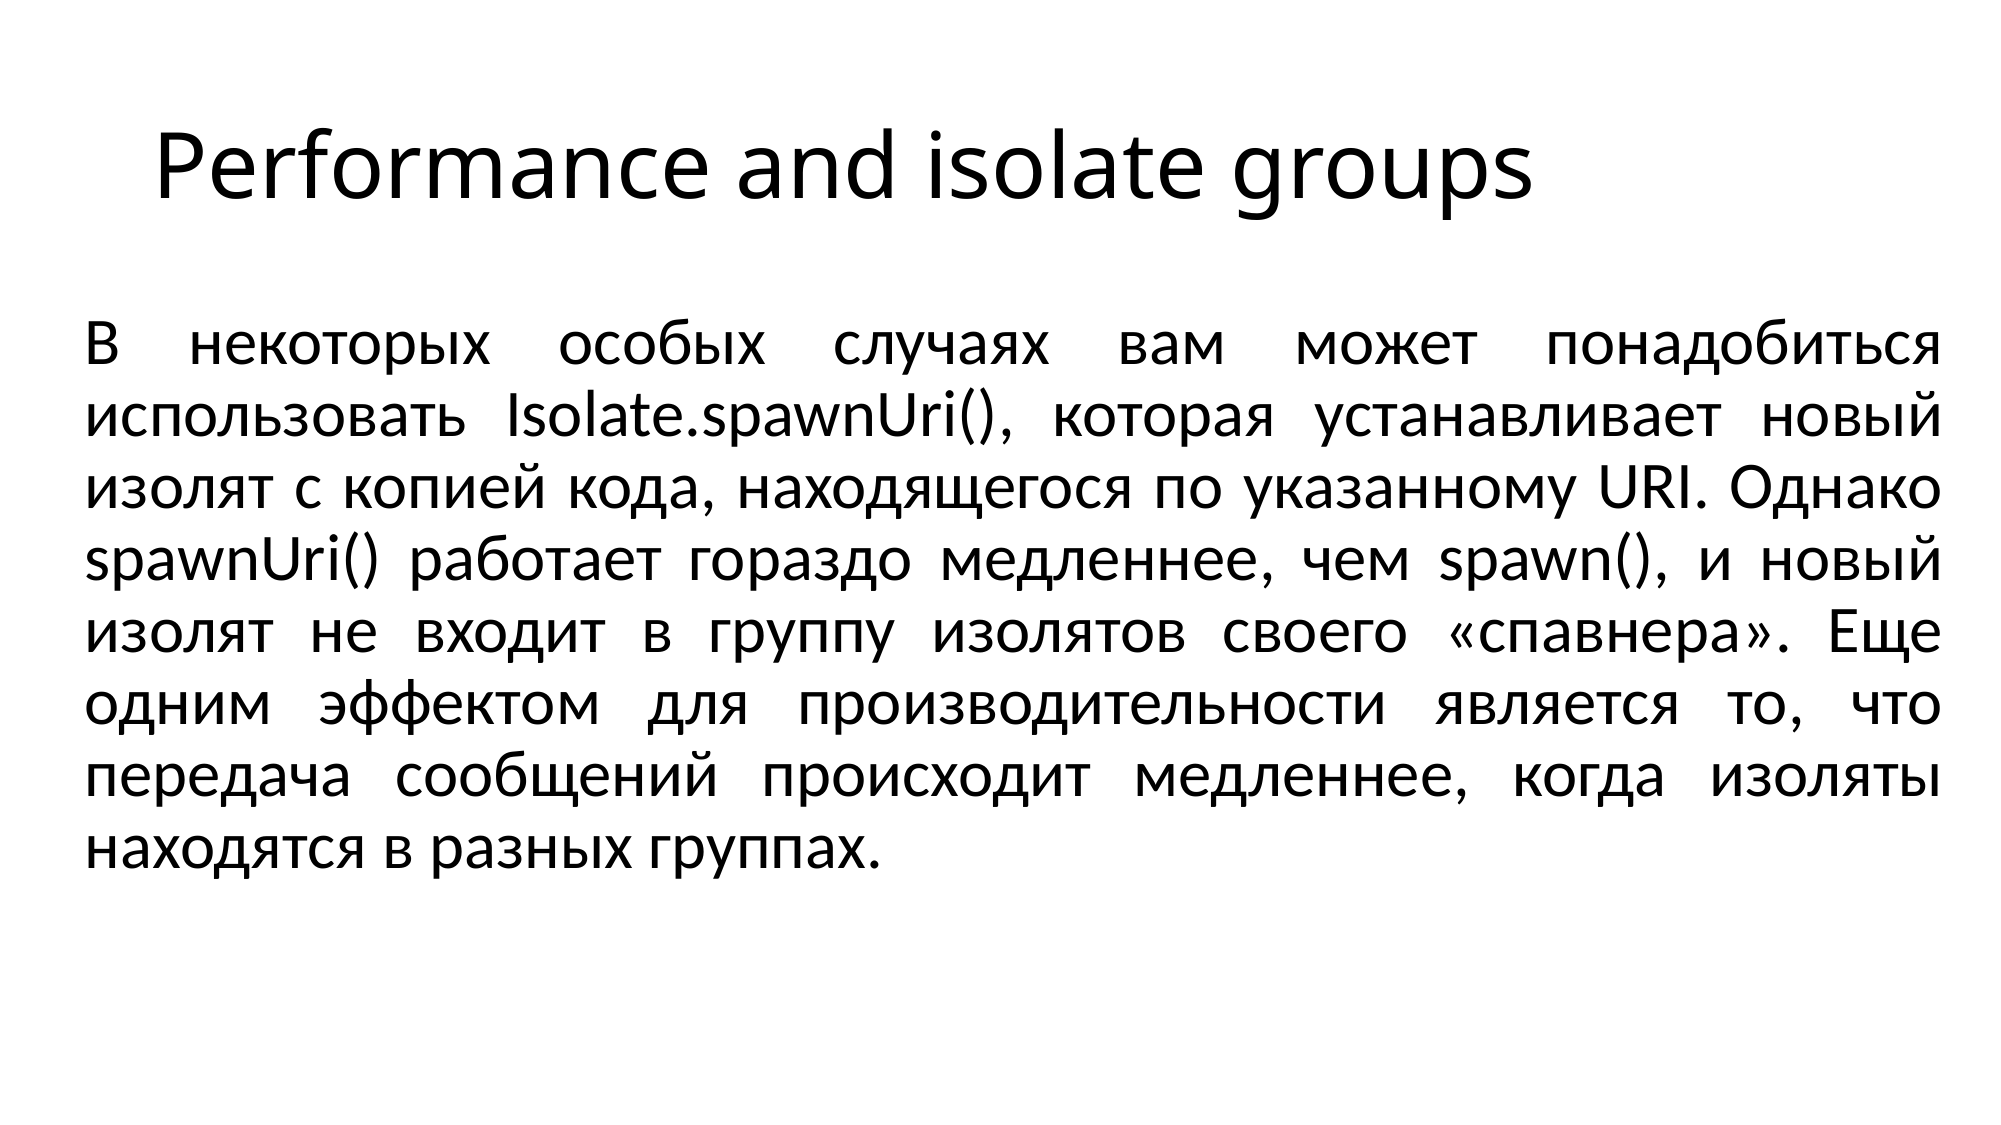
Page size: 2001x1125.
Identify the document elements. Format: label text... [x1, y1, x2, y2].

title Performance and isolate groups [137, 59, 1863, 278]
list В некоторых особых случаях вам может понадобиться использовать Isolate.spawnUri(), которая устанавливает новый изолят с копией кода, находящегося по указанному URI. Однако spawnUri() работает гораздо медленнее, чем spawn(), и новый изолят не входит в группу изолятов своего «спавнера». Еще одним эффектом для производительности является то, что передача сообщений происходит медленнее, когда изоляты находятся в разных группах. [69, 299, 1960, 1098]
